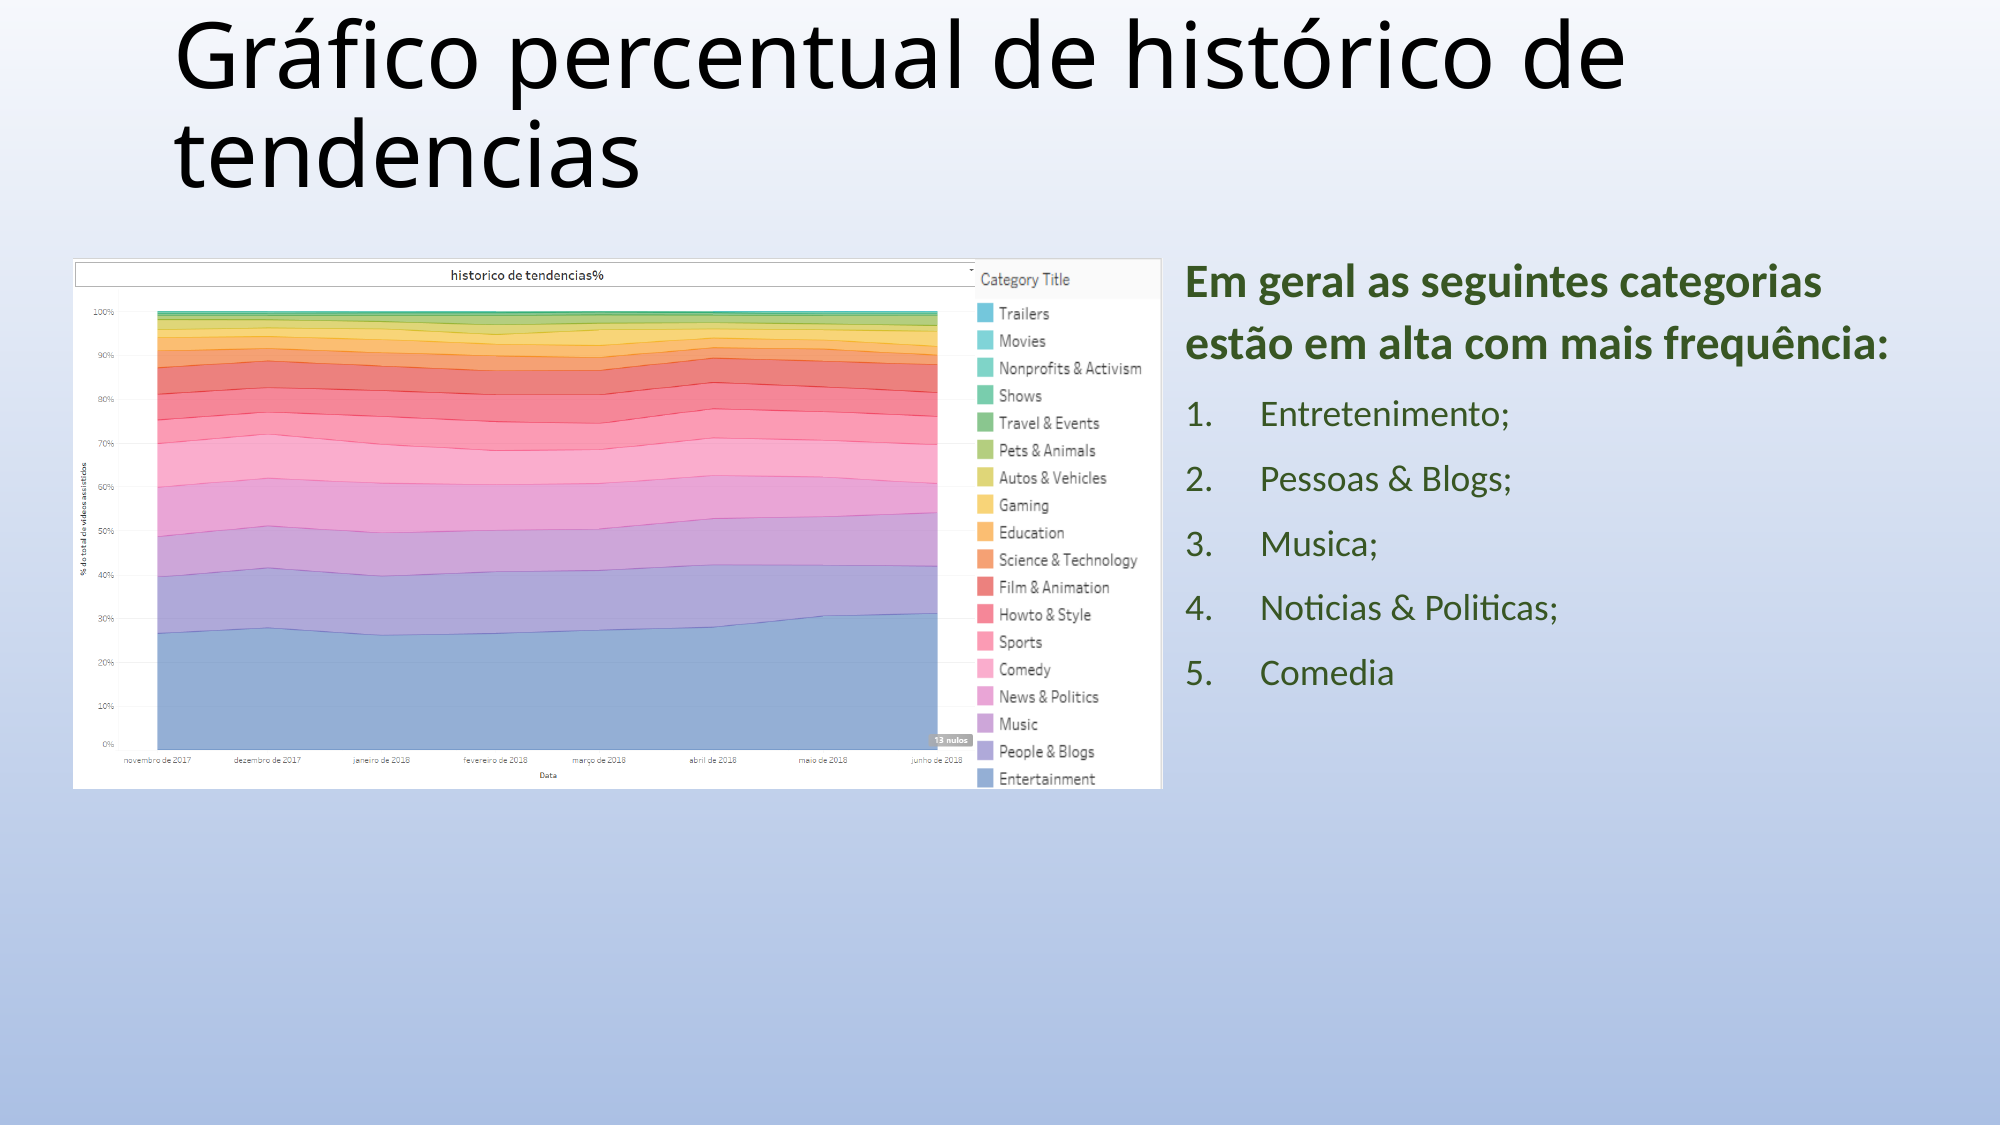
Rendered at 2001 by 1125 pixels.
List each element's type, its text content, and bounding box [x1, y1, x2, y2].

text_box Em geral as seguintes categorias estão em alta com mais frequência: Entretenimento; Pessoas & Blogs; Musica; Noticias & Politicas; Comedia [1170, 159, 1927, 994]
text_box [1402, 389, 2000, 595]
title Gráfico percentual de histórico de tendencias [158, 0, 1884, 218]
picture [975, 258, 1163, 789]
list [73, 258, 975, 789]
